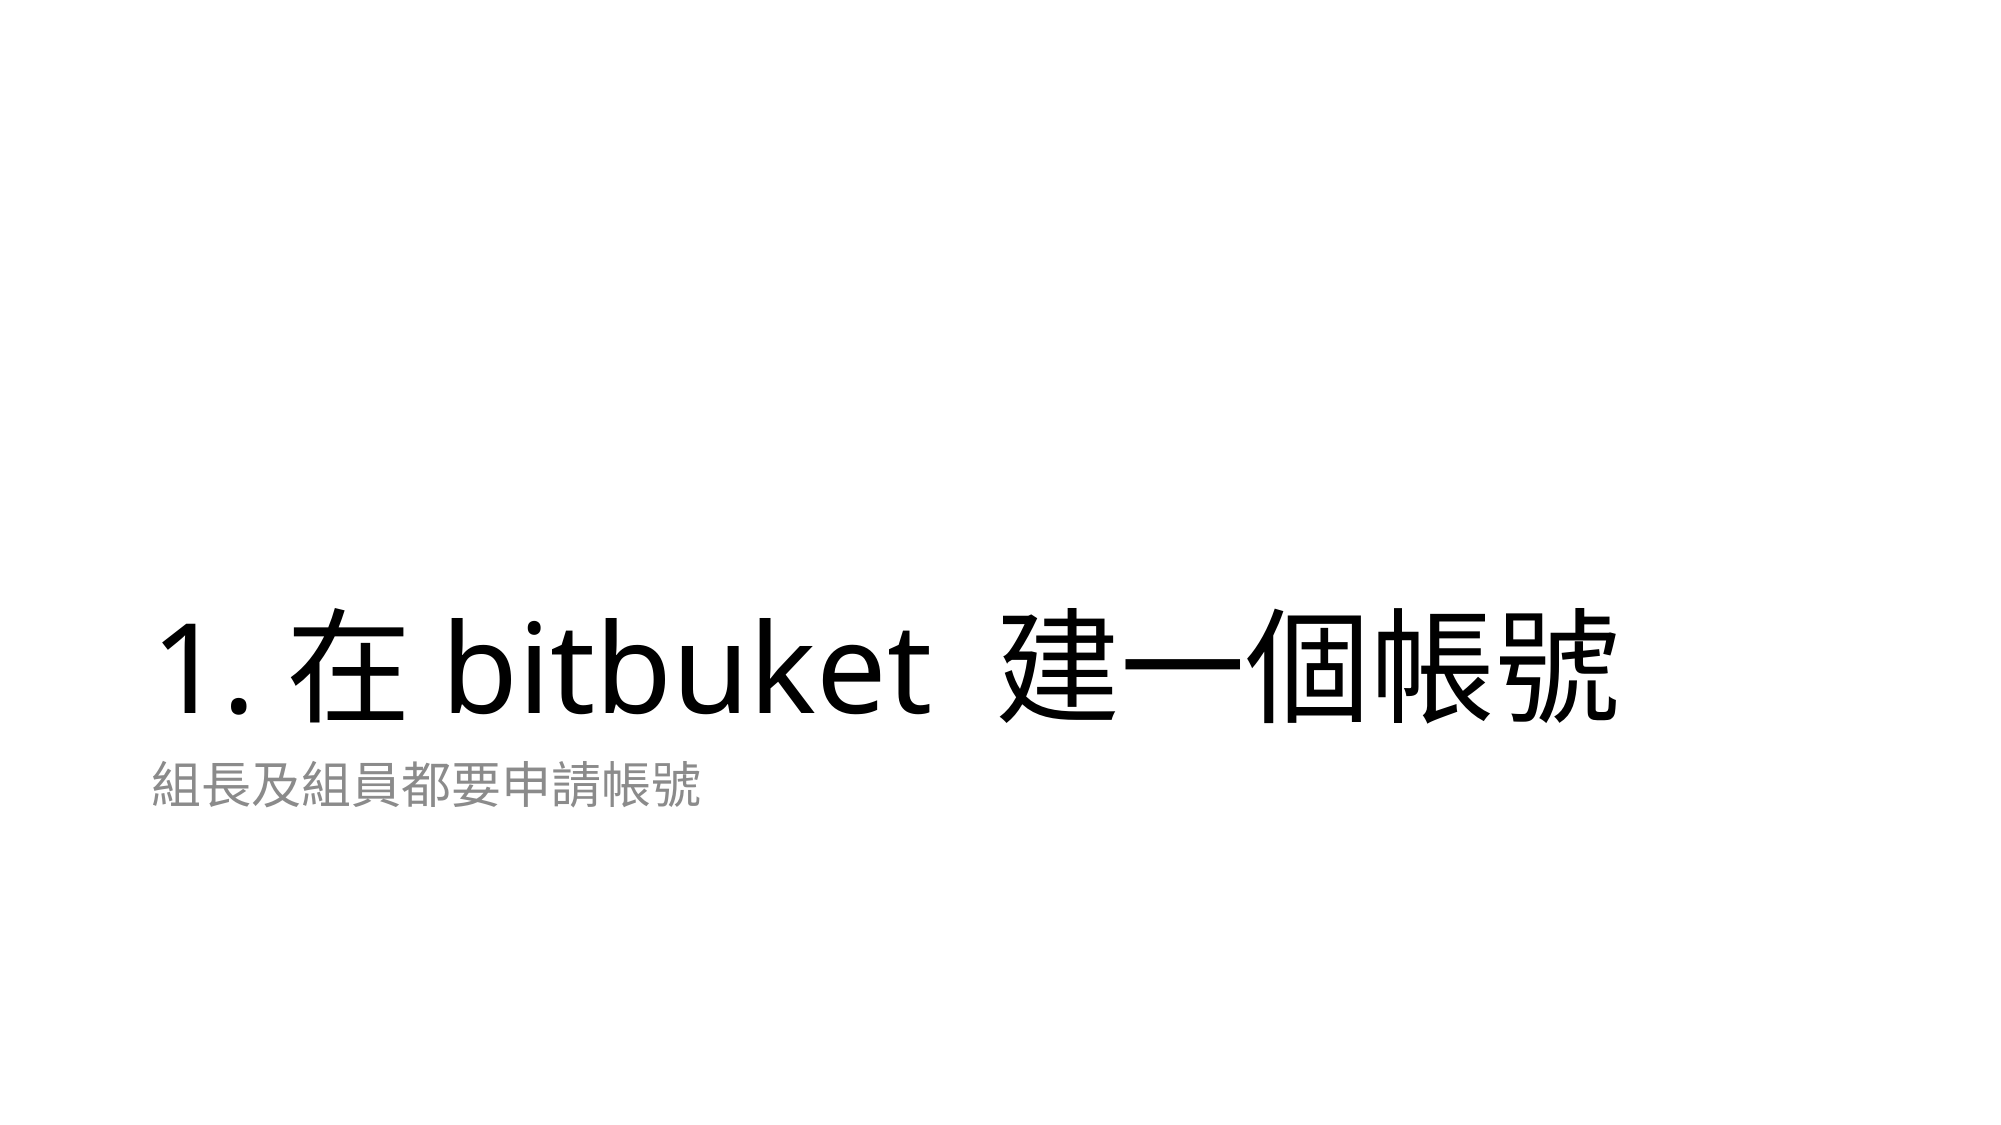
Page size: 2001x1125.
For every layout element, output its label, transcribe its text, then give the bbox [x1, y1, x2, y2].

list 組長及組員都要申請帳號 [136, 752, 1862, 999]
title 1.在bitbuket 建一個帳號 [136, 280, 1862, 749]
